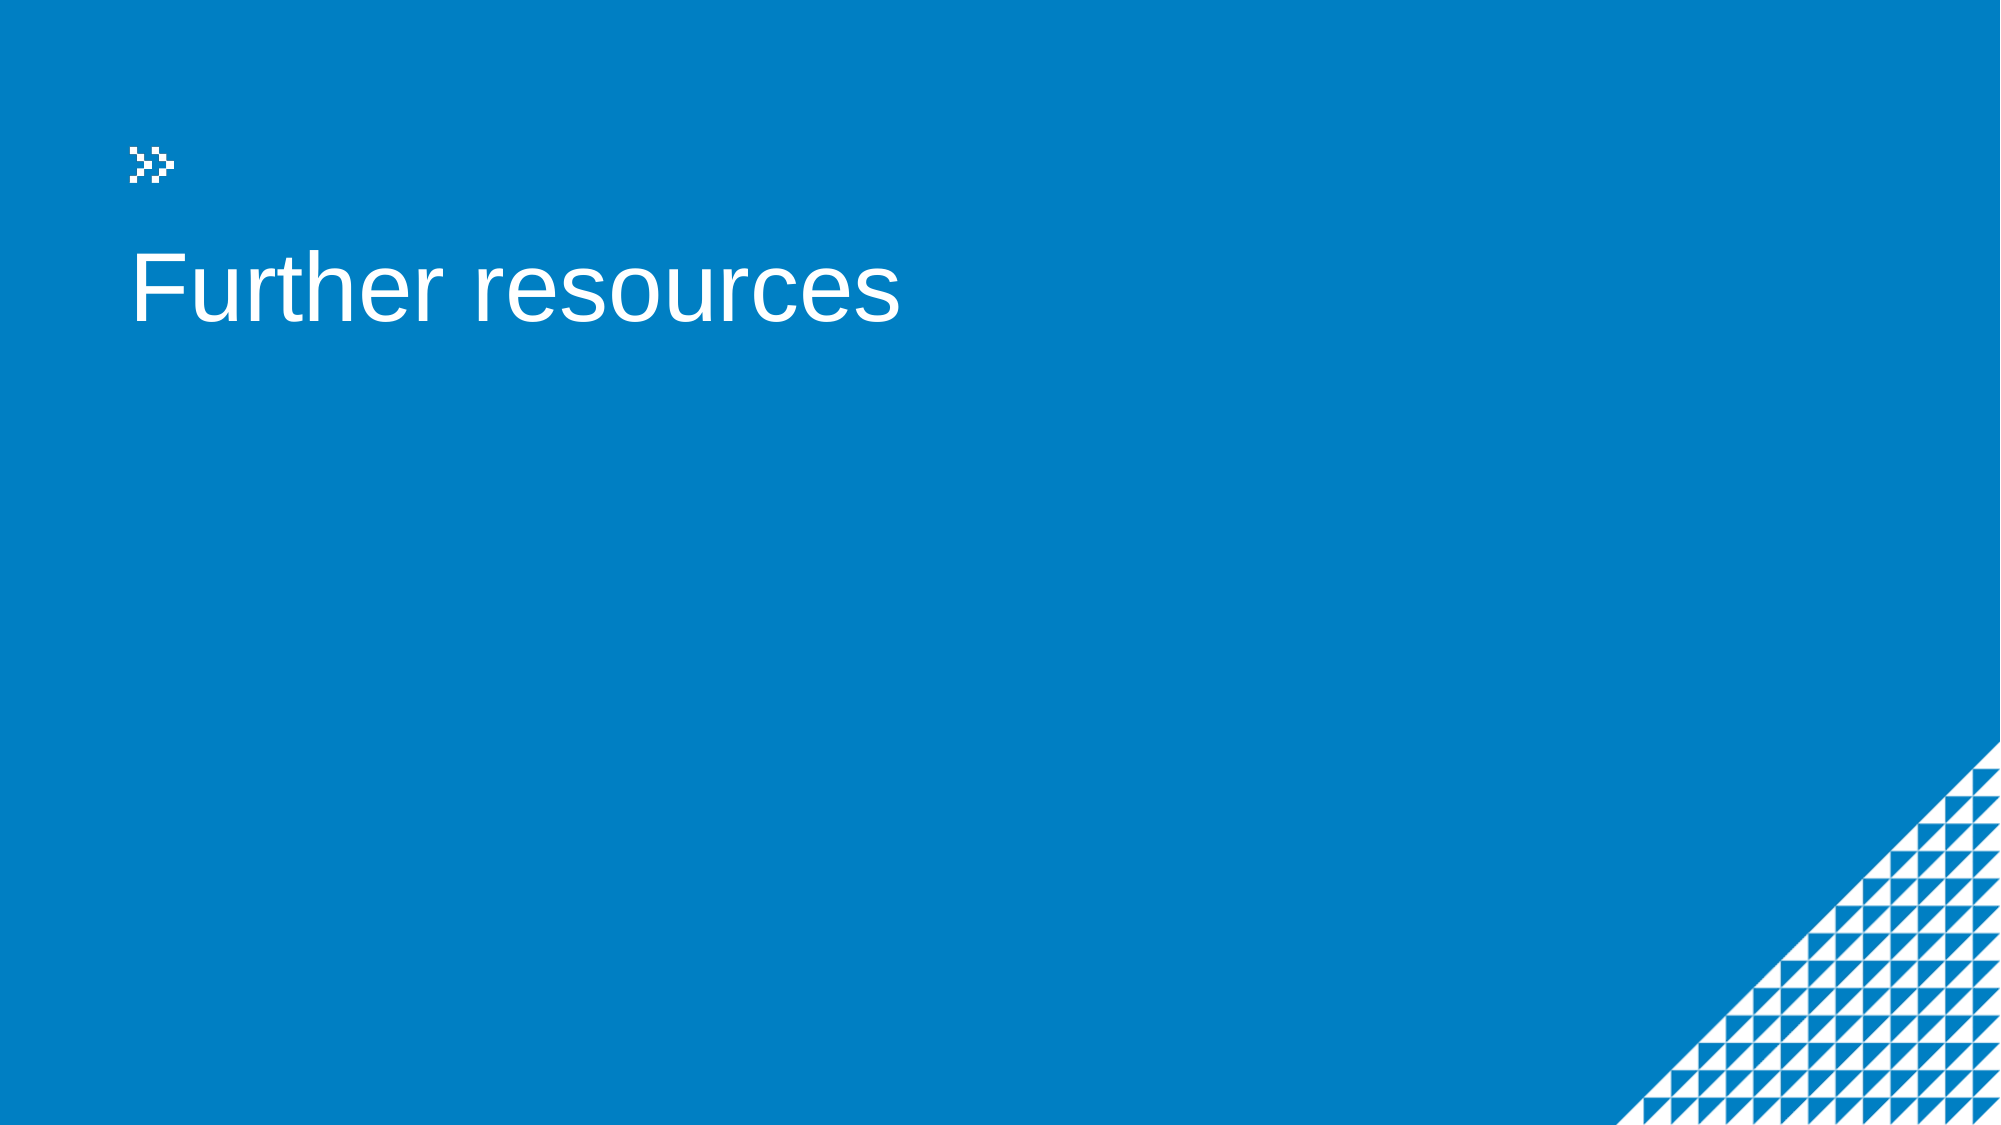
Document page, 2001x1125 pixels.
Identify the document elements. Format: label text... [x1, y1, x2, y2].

picture [145, 161, 151, 168]
picture [159, 169, 166, 175]
picture [137, 169, 144, 175]
picture [1617, 743, 2000, 1125]
picture [152, 176, 159, 182]
picture [152, 147, 166, 161]
title Further resources [129, 217, 1798, 605]
picture [167, 161, 173, 168]
picture [130, 176, 137, 182]
picture [130, 147, 144, 161]
